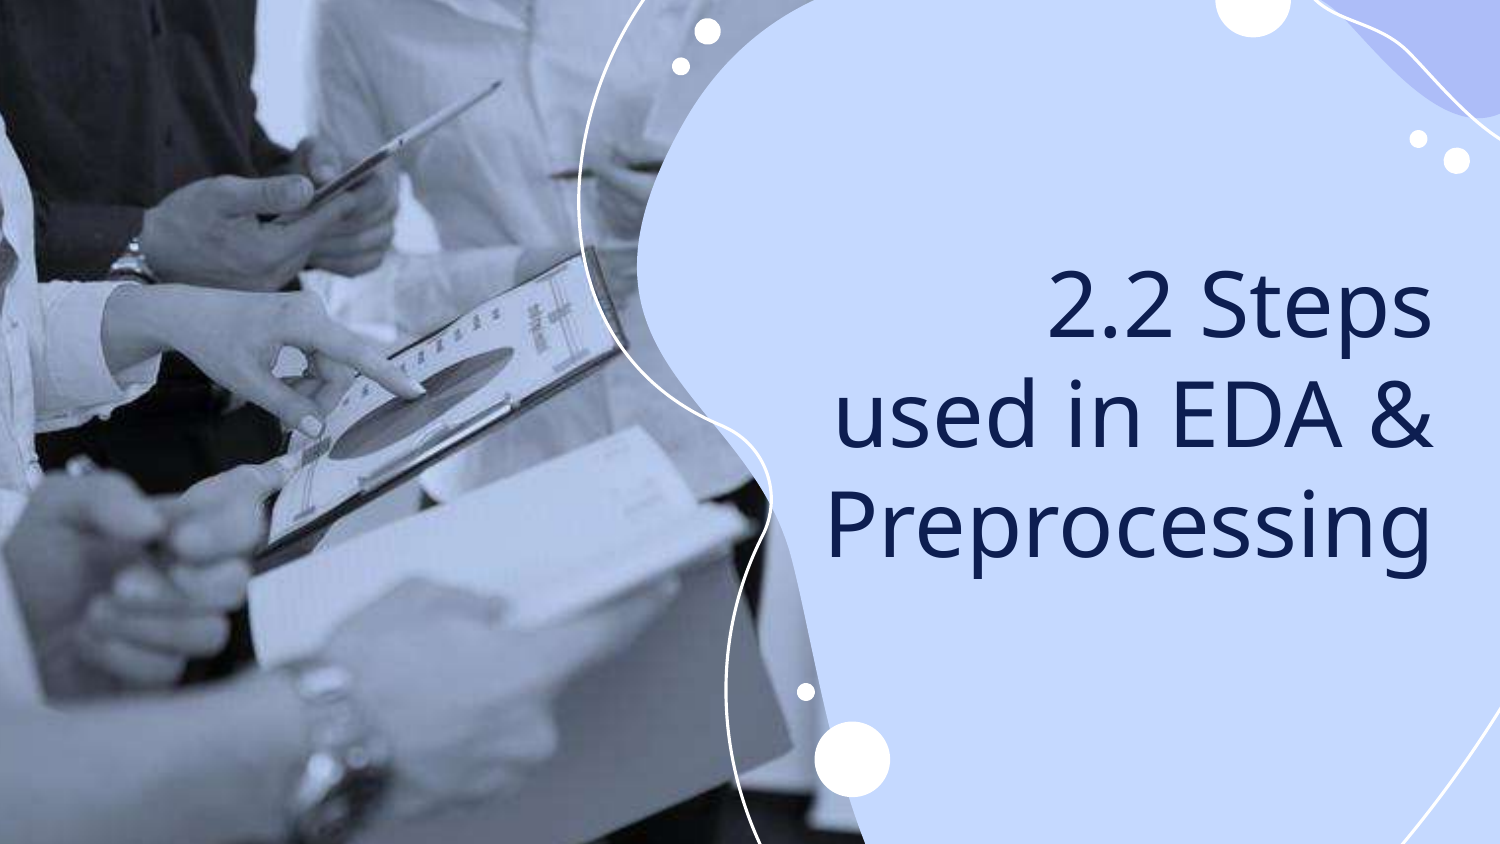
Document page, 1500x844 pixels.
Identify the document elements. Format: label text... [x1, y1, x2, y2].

title 2.2 Steps used in EDA & Preprocessing [984, 230, 1451, 446]
picture [0, 0, 980, 844]
text_box [984, 446, 1451, 518]
text_box [980, 0, 1500, 844]
